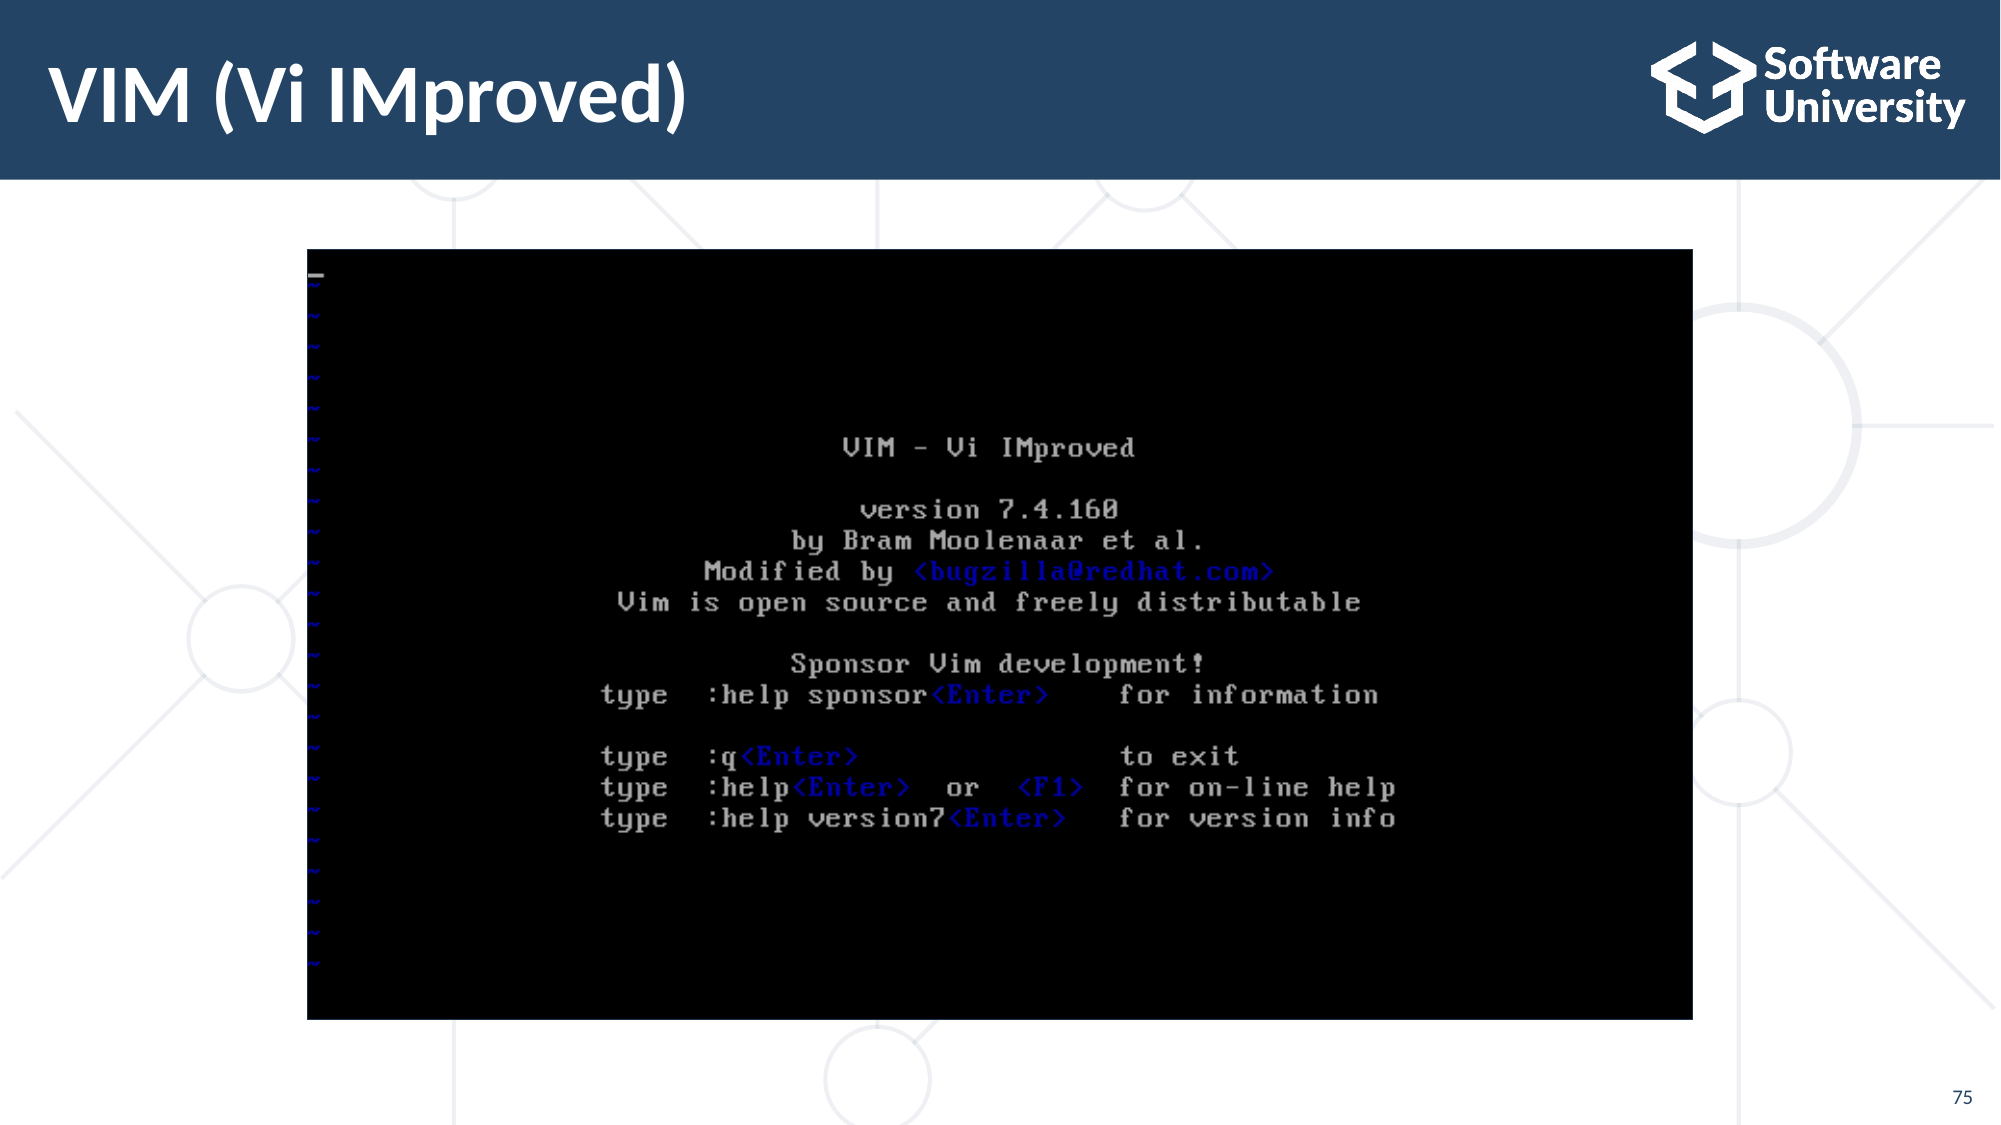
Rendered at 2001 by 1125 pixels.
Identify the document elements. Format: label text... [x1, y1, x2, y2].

picture [1651, 41, 1966, 134]
slide_number 75 [1927, 1067, 1989, 1117]
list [307, 249, 1693, 1020]
title VIM (Vi IMproved) [31, 16, 1625, 162]
